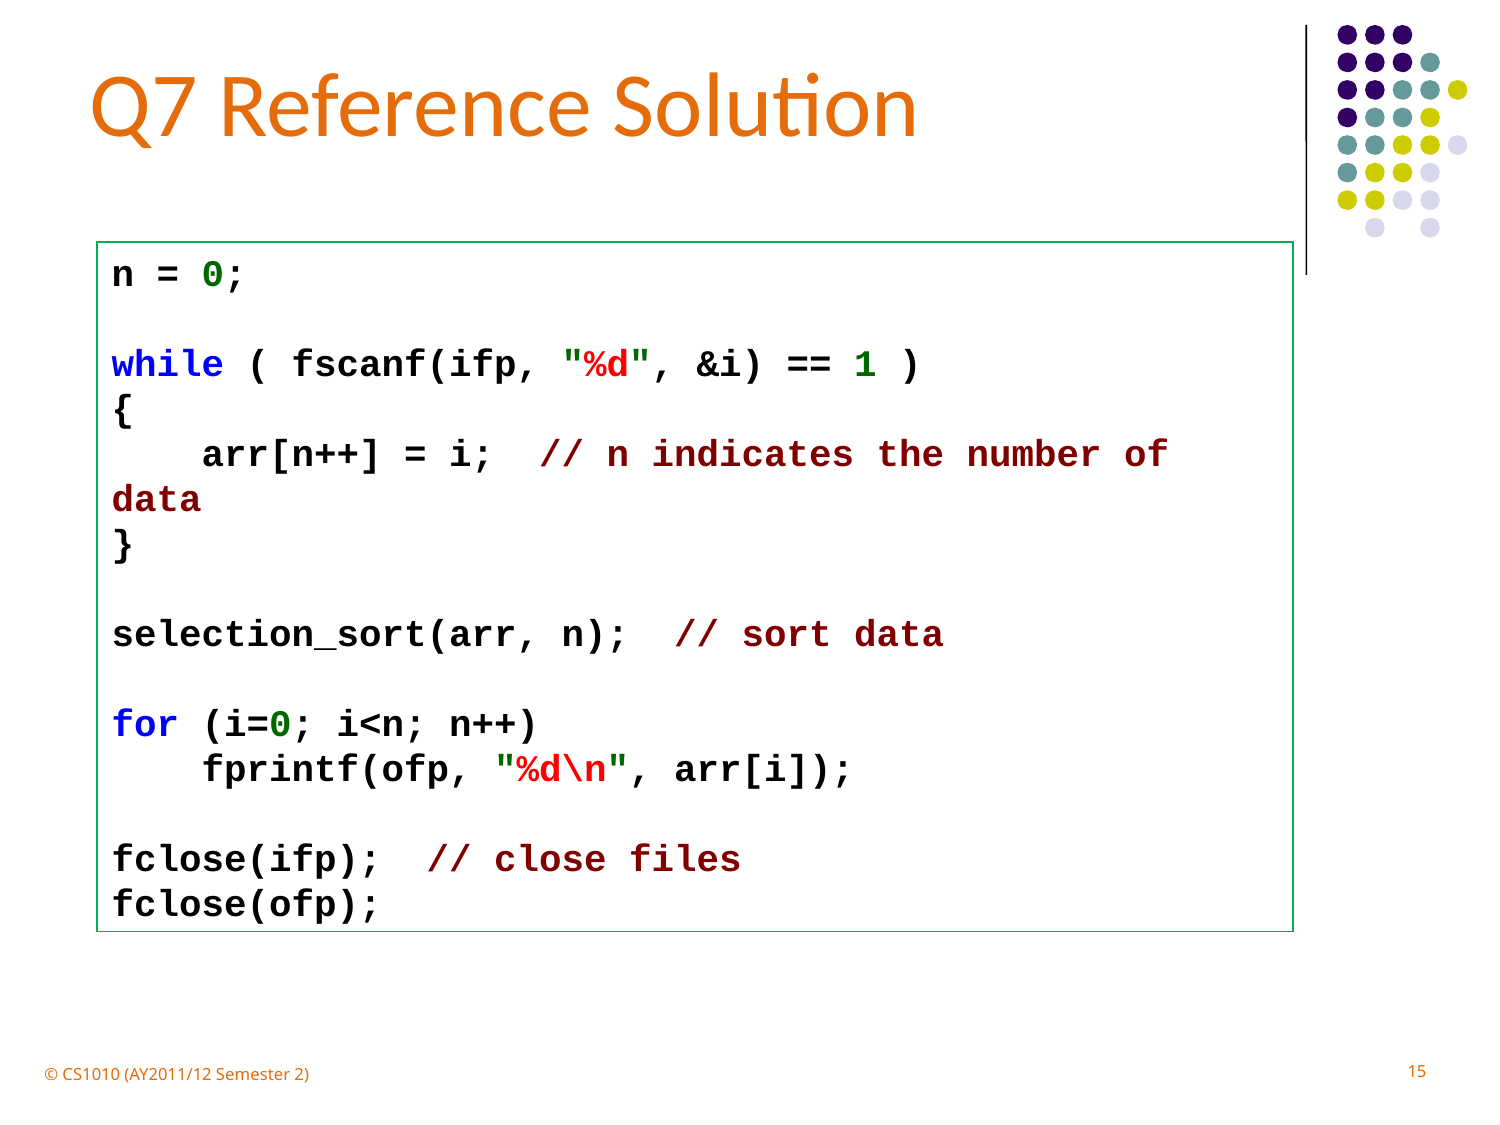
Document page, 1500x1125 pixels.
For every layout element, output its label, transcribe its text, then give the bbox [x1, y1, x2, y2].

text_box n = 0; while ( fscanf(ifp, "%d", &i) == 1 ) { arr[n++] = i; // n indicates the number of data } selection_sort(arr, n); // sort data for (i=0; i<n; n++) fprintf(ofp, "%d\n", arr[i]); fclose(ifp); // close files fclose(ofp); [96, 241, 1294, 932]
text_box Q7 Reference Solution [74, 37, 1425, 167]
footer © CS1010 (AY2011/12 Semester 2) [29, 1055, 442, 1125]
text_box 15 [1349, 1054, 1435, 1084]
